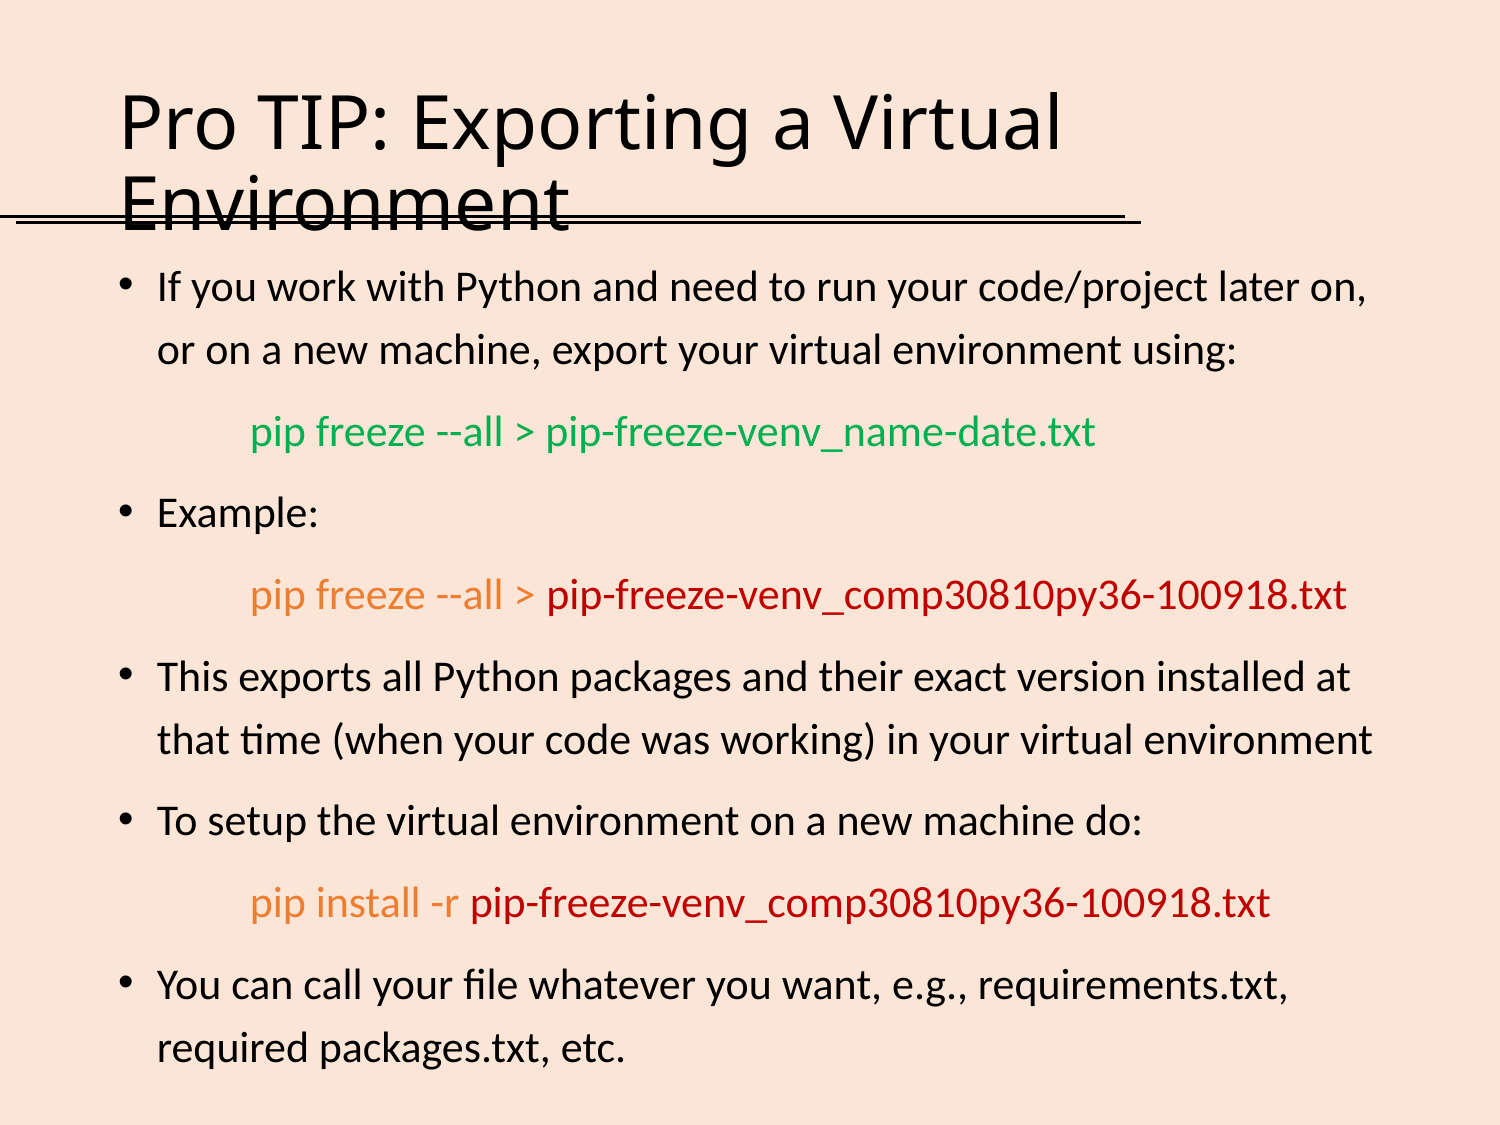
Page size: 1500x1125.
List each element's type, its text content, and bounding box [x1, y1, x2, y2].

title Pro TIP: Exporting a Virtual Environment [103, 111, 1457, 221]
list If you work with Python and need to run your code/project later on, or on a new machine, export your virtual environment using: pip freeze --all > pip-freeze-venv_name-date.txt Example: pip freeze --all > pip-freeze-venv_comp30810py36-100918.txt This exports all Python packages and their exact version installed at that time (when your code was working) in your virtual environment To setup the virtual environment on a new machine do: pip install -r pip-freeze-venv_comp30810py36-100918.txt You can call your file whatever you want, e.g., requirements.txt, required packages.txt, etc. [103, 239, 1397, 1098]
